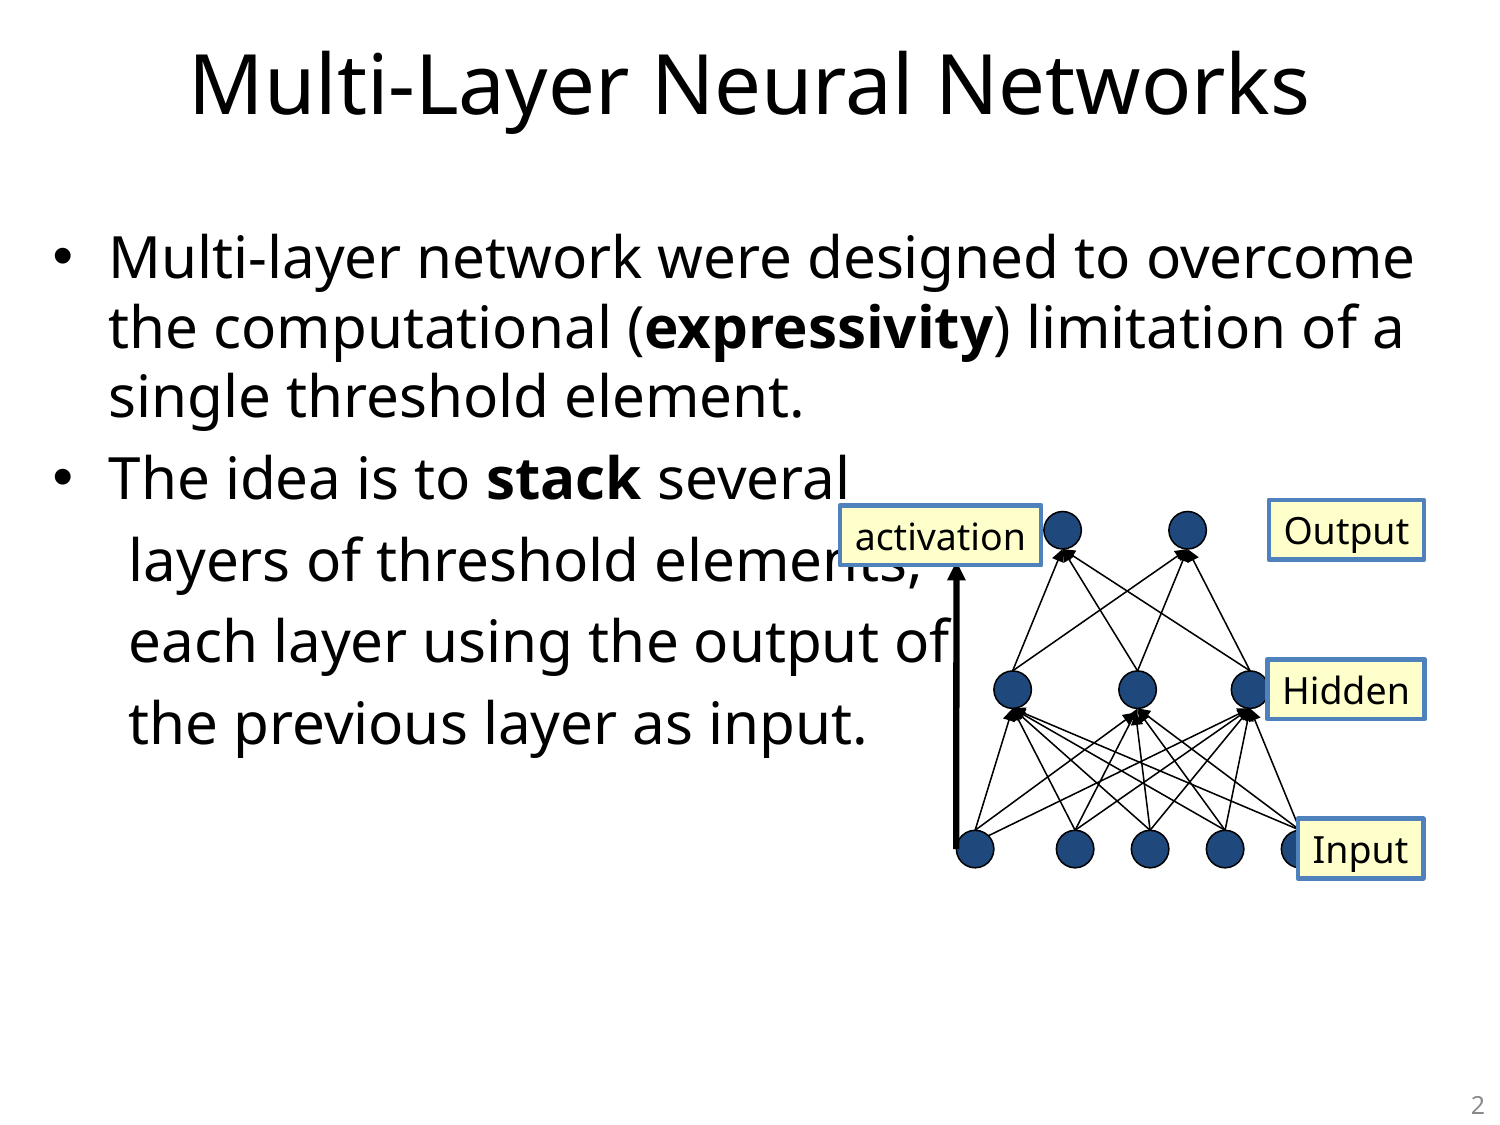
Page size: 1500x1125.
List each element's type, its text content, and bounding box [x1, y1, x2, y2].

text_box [849, 499, 1417, 880]
list Multi-layer network were designed to overcome the computational (expressivity) limitation of a single threshold element. The idea is to stack several layers of threshold elements, each layer using the output of the previous layer as input. [37, 212, 1463, 1075]
slide_number 2 [1149, 1087, 1500, 1125]
title Multi-Layer Neural Networks [0, 0, 1500, 163]
